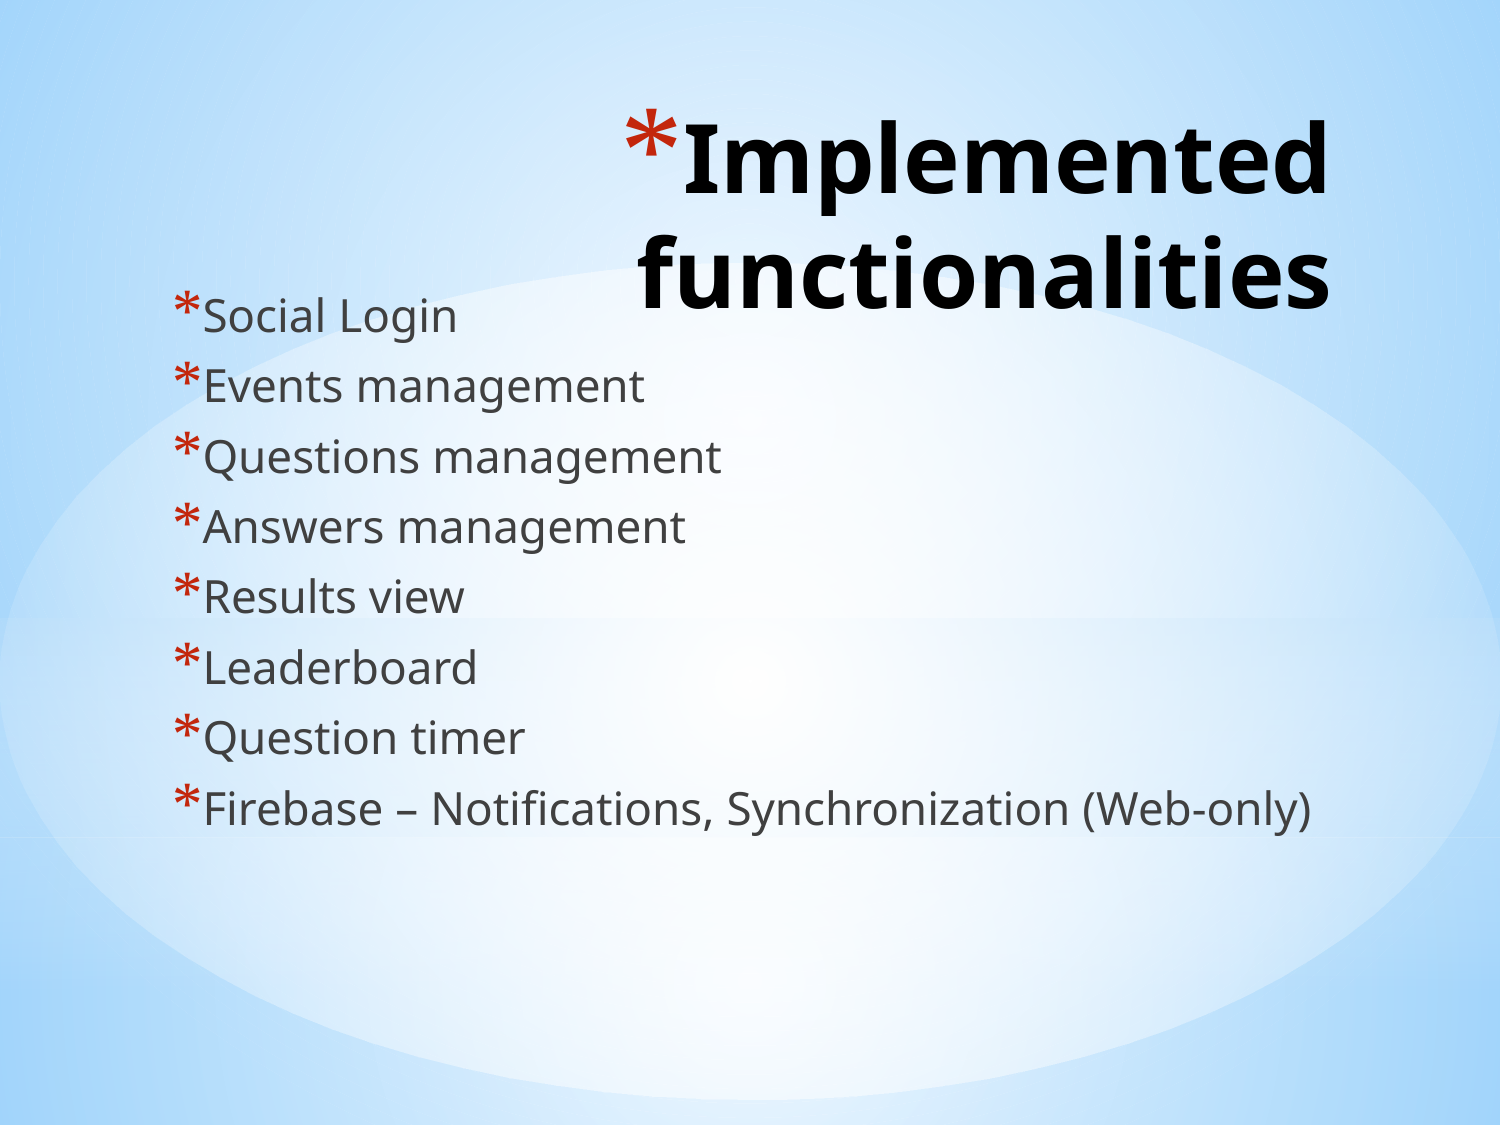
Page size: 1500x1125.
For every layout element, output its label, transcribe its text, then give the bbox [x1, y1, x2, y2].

title Implemented functionalities [147, 90, 1348, 280]
list Social Login Events management Questions management Answers management Results view Leaderboard Question timer Firebase – Notifications, Synchronization (Web-only) [150, 278, 1350, 1035]
